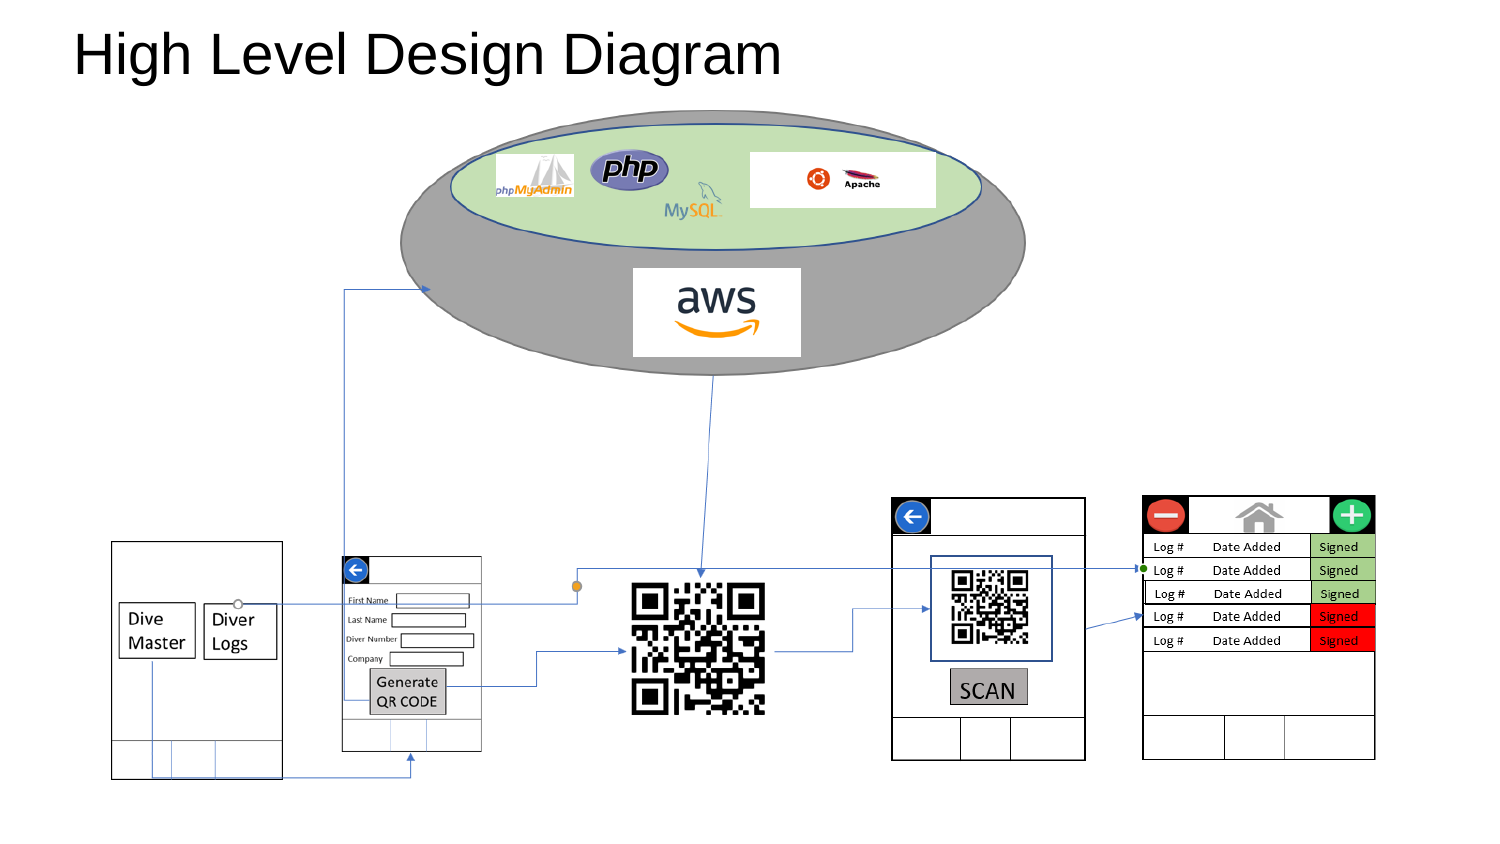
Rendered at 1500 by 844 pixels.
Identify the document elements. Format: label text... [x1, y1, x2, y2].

title High Level Design Diagram [58, 1, 1456, 96]
picture [88, 94, 1436, 836]
